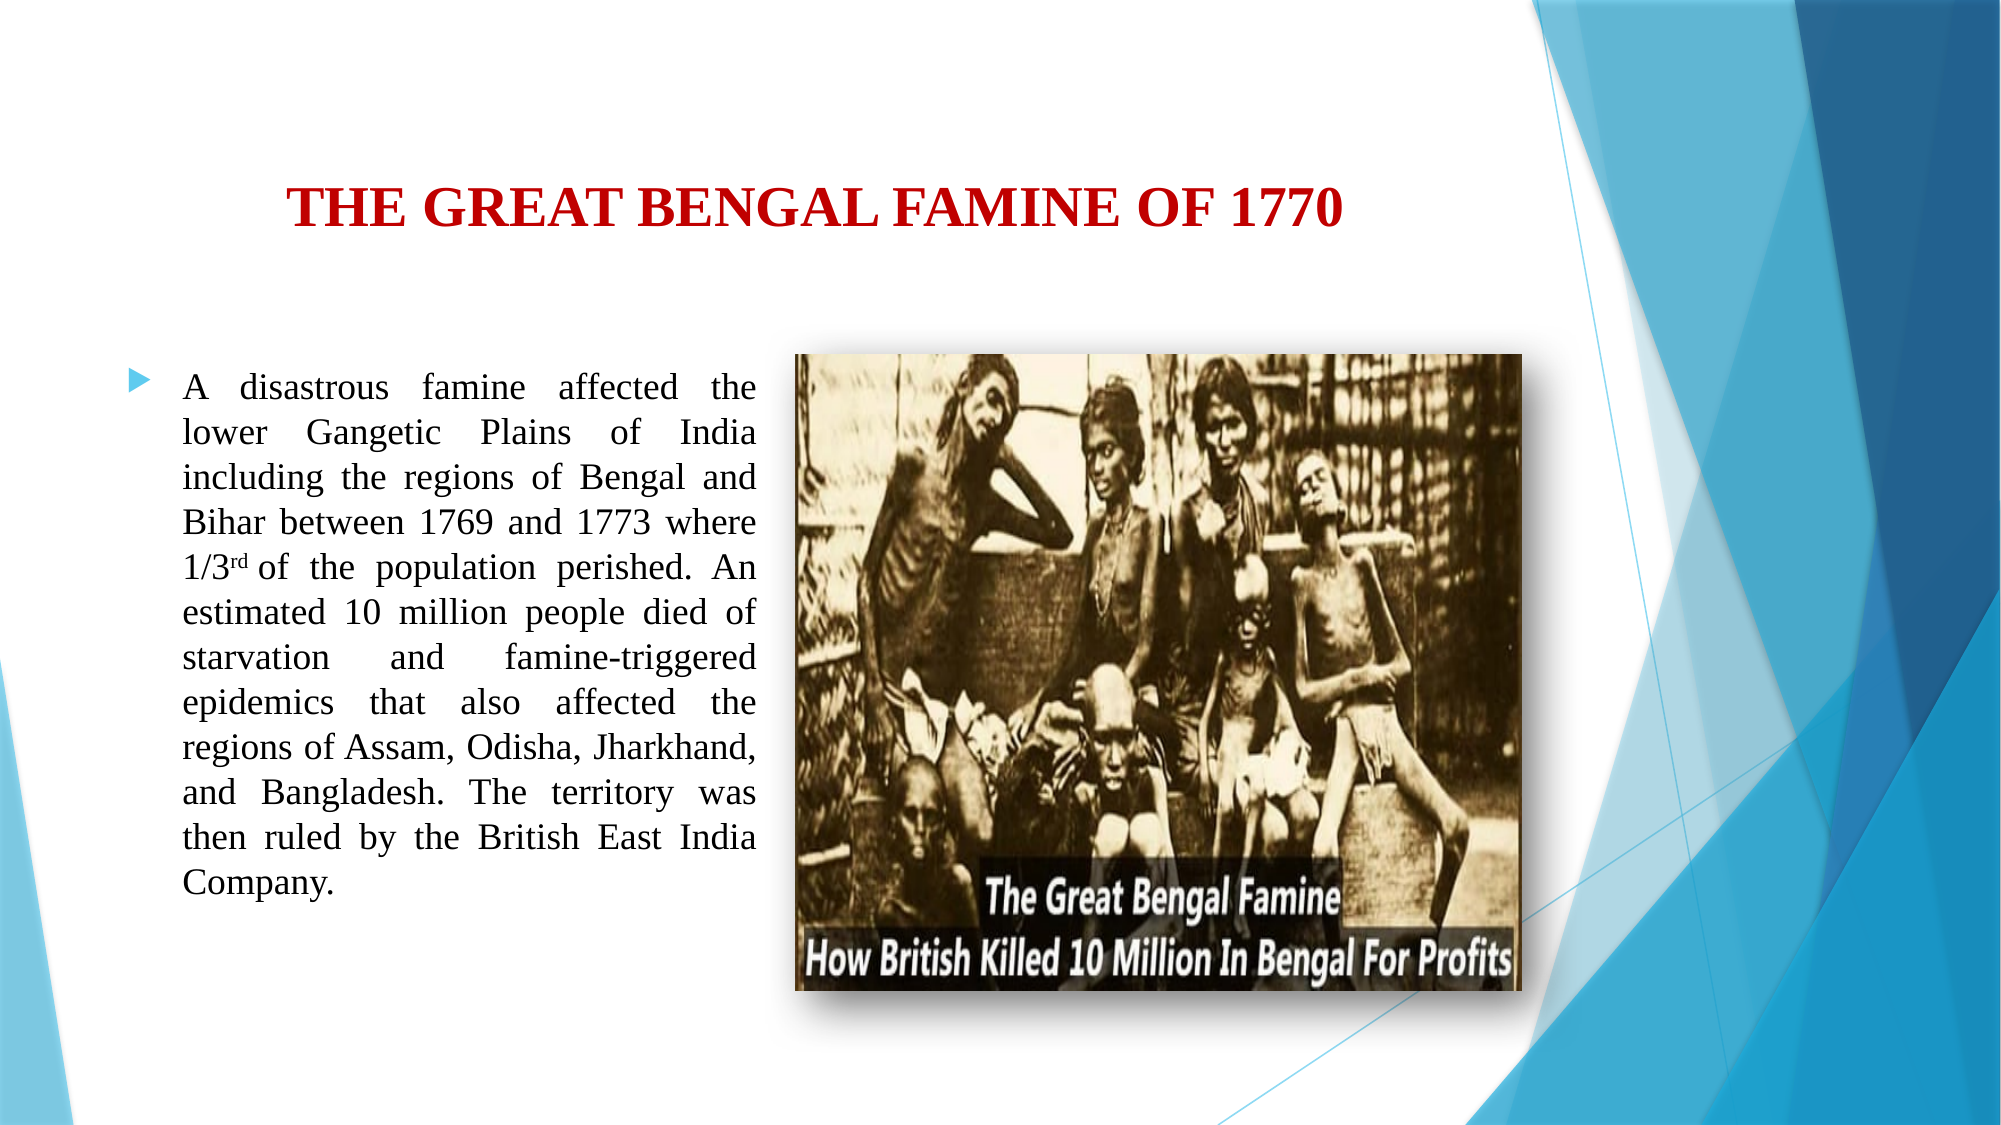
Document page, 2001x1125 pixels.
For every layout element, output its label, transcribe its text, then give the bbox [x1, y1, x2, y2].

title THE GREAT BENGAL FAMINE OF 1770 [111, 99, 1522, 317]
list A disastrous famine affected the lower Gangetic Plains of India including the regions of Bengal and Bihar between 1769 and 1773 where 1/3rd of the population perished. An estimated 10 million people died of starvation and famine-triggered epidemics that also affected the regions of Assam, Odisha, Jharkhand, and Bangladesh. The territory was then ruled by the British East India Company. [111, 354, 773, 992]
picture [794, 353, 1522, 992]
